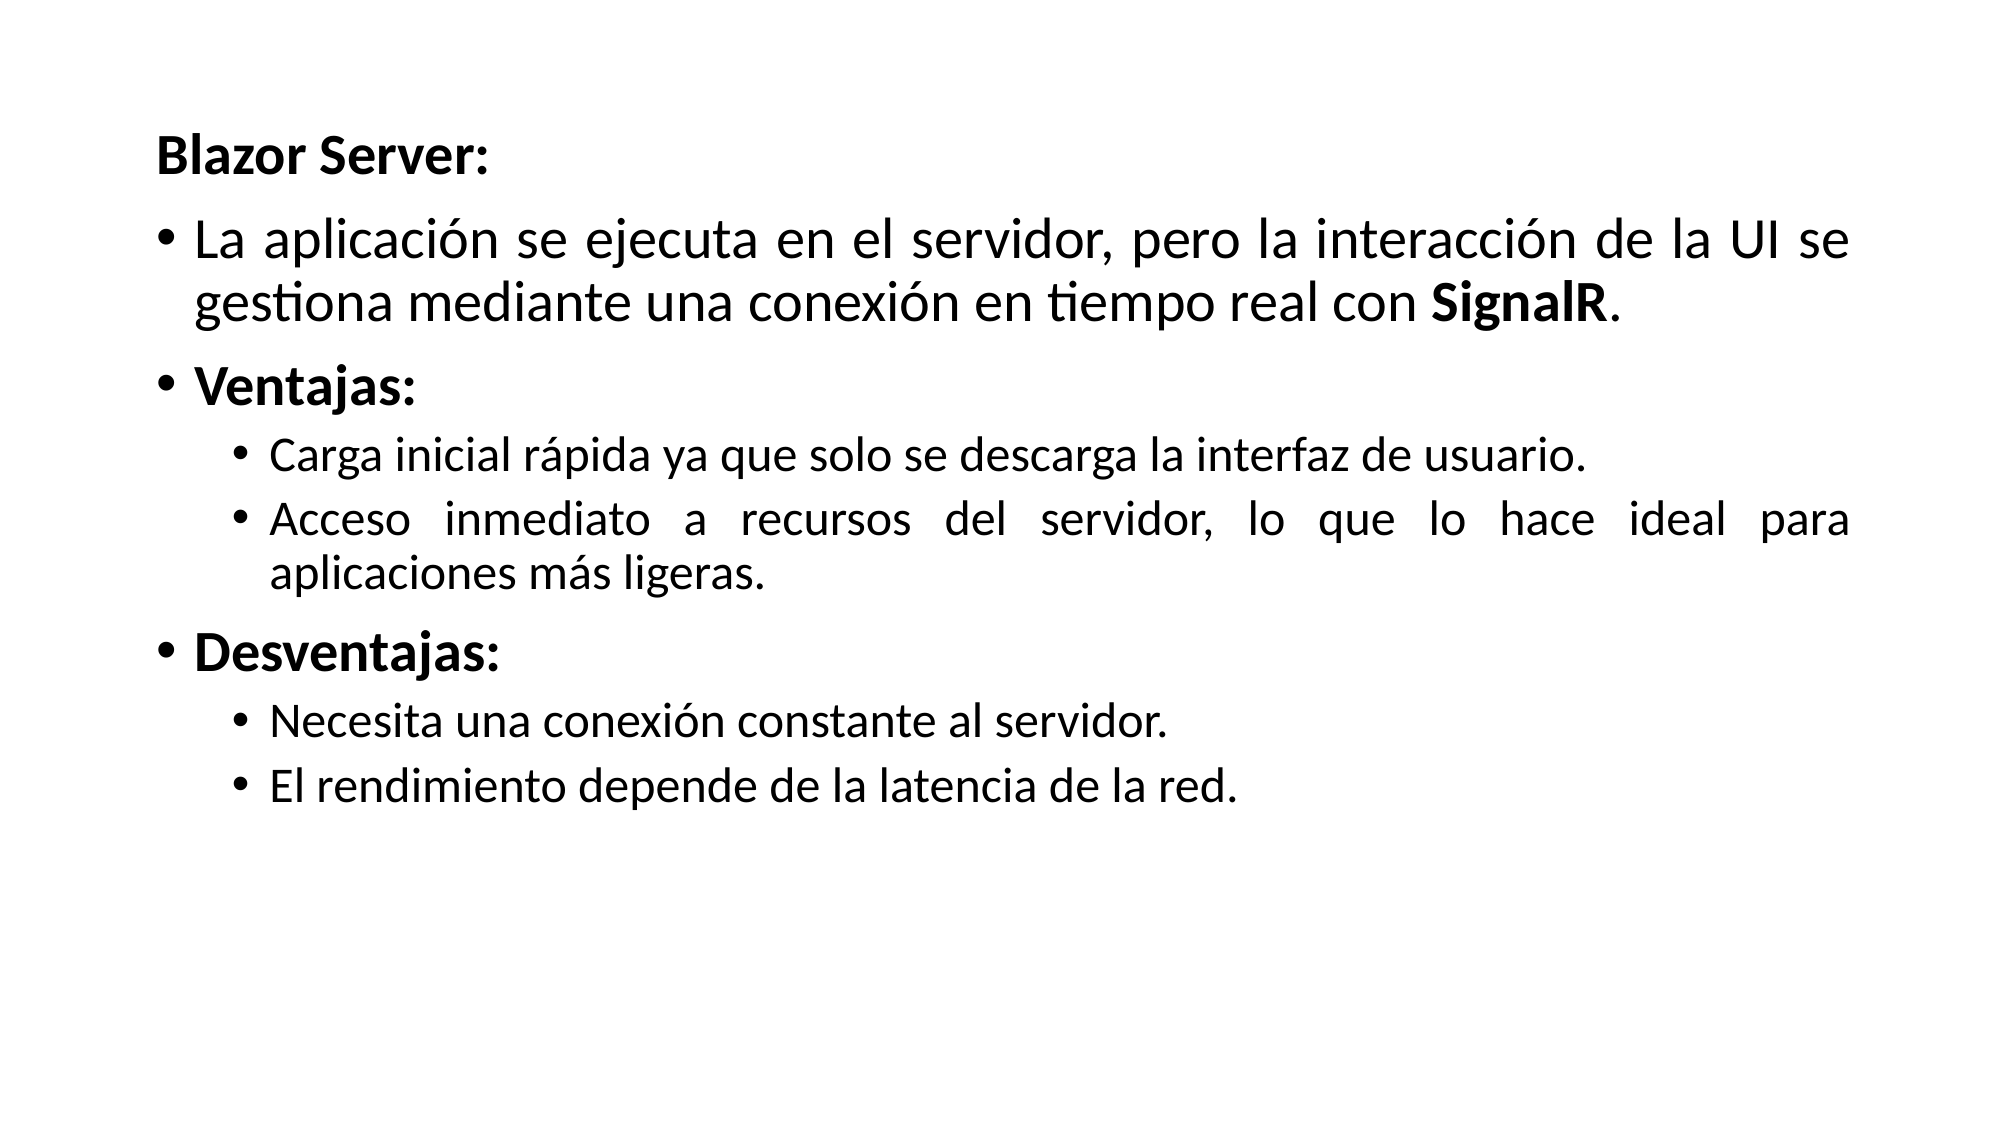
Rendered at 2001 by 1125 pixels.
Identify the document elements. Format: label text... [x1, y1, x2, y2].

list Blazor Server: La aplicación se ejecuta en el servidor, pero la interacción de la UI se gestiona mediante una conexión en tiempo real con SignalR. Ventajas: Carga inicial rápida ya que solo se descarga la interfaz de usuario. Acceso inmediato a recursos del servidor, lo que lo hace ideal para aplicaciones más ligeras. Desventajas: Necesita una conexión constante al servidor. El rendimiento depende de la latencia de la red. [141, 116, 1867, 831]
